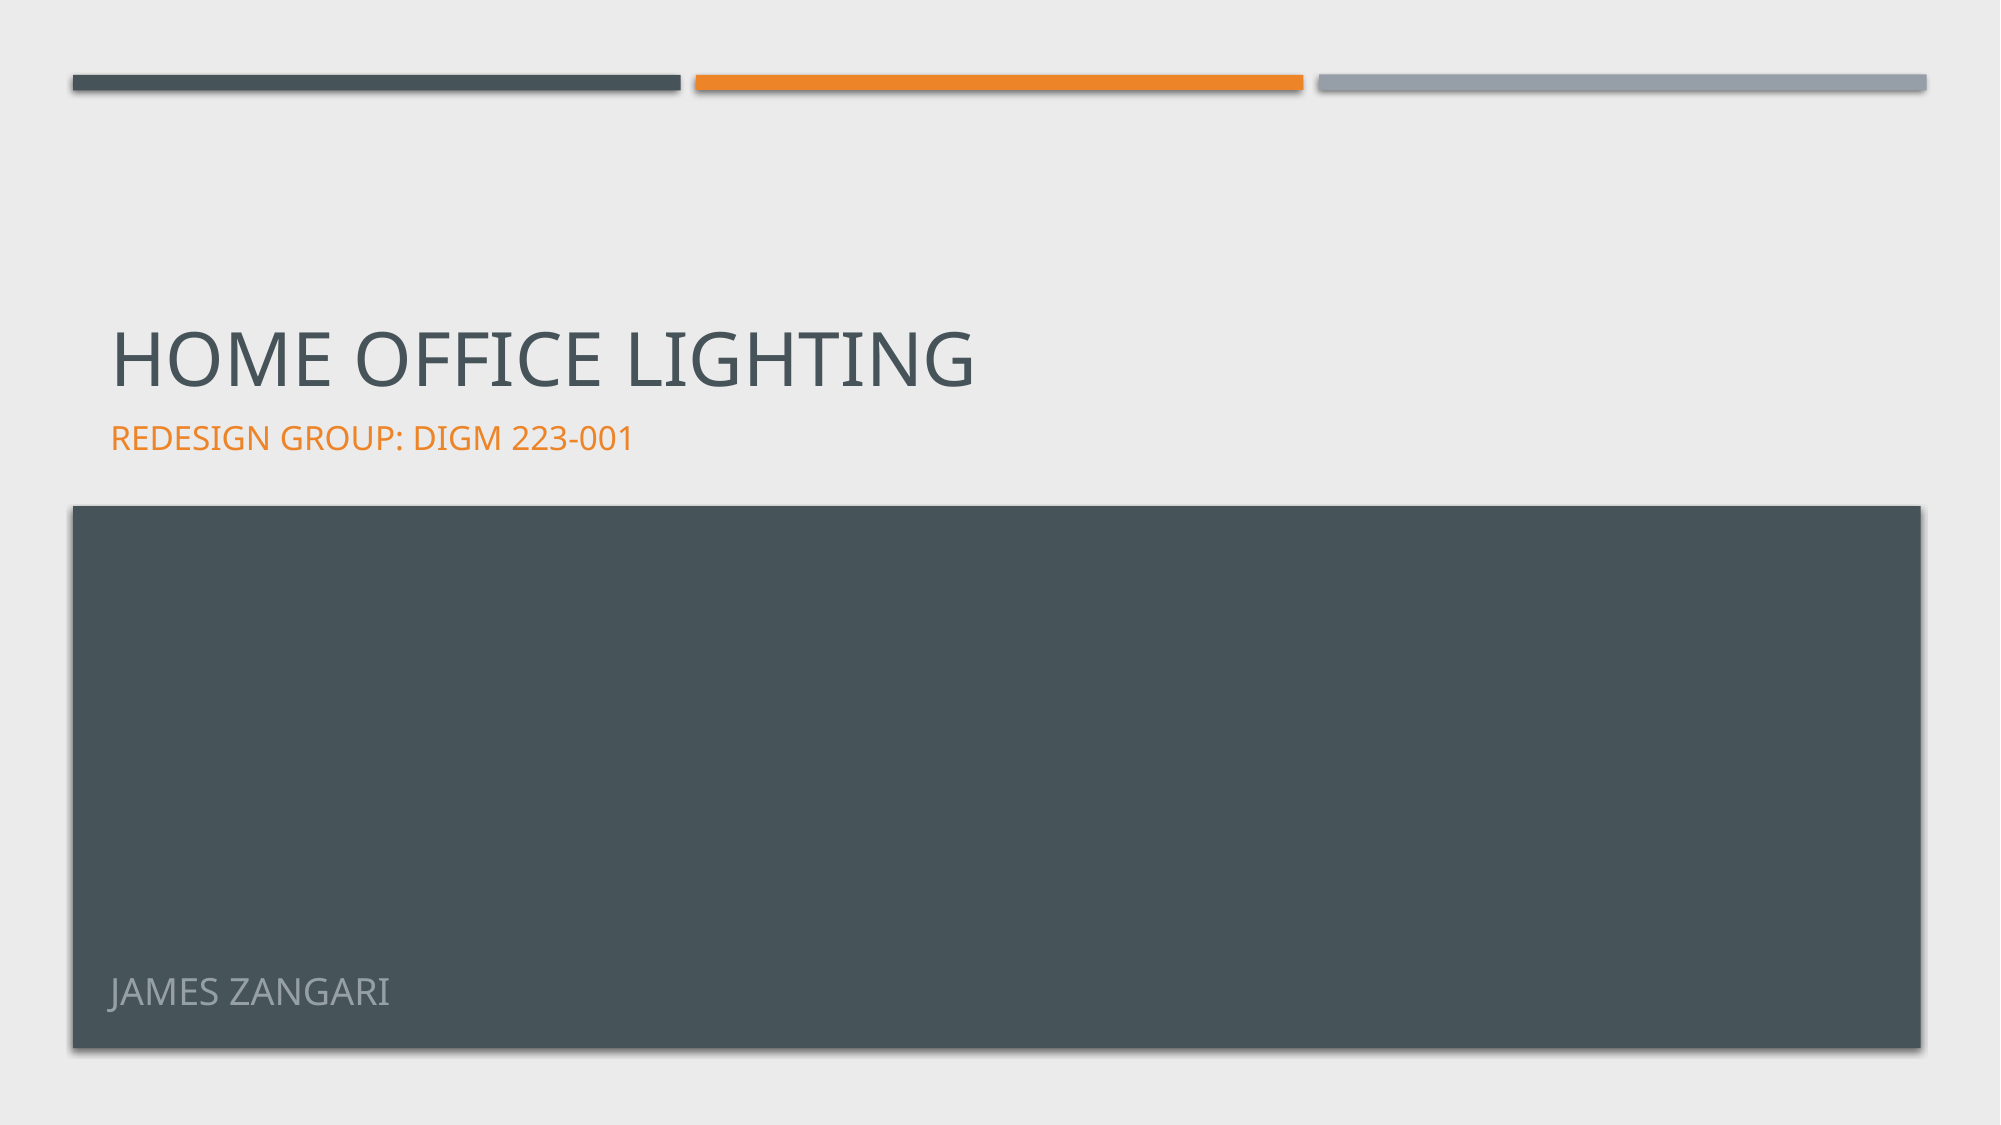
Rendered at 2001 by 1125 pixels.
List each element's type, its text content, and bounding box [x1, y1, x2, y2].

subtitle REDESIGN GROUP: DIGM 223-001 [95, 409, 1899, 507]
title HOME OFFICE LIGHTING [95, 167, 1899, 409]
text_box JAMES ZANGARI [95, 960, 444, 1021]
